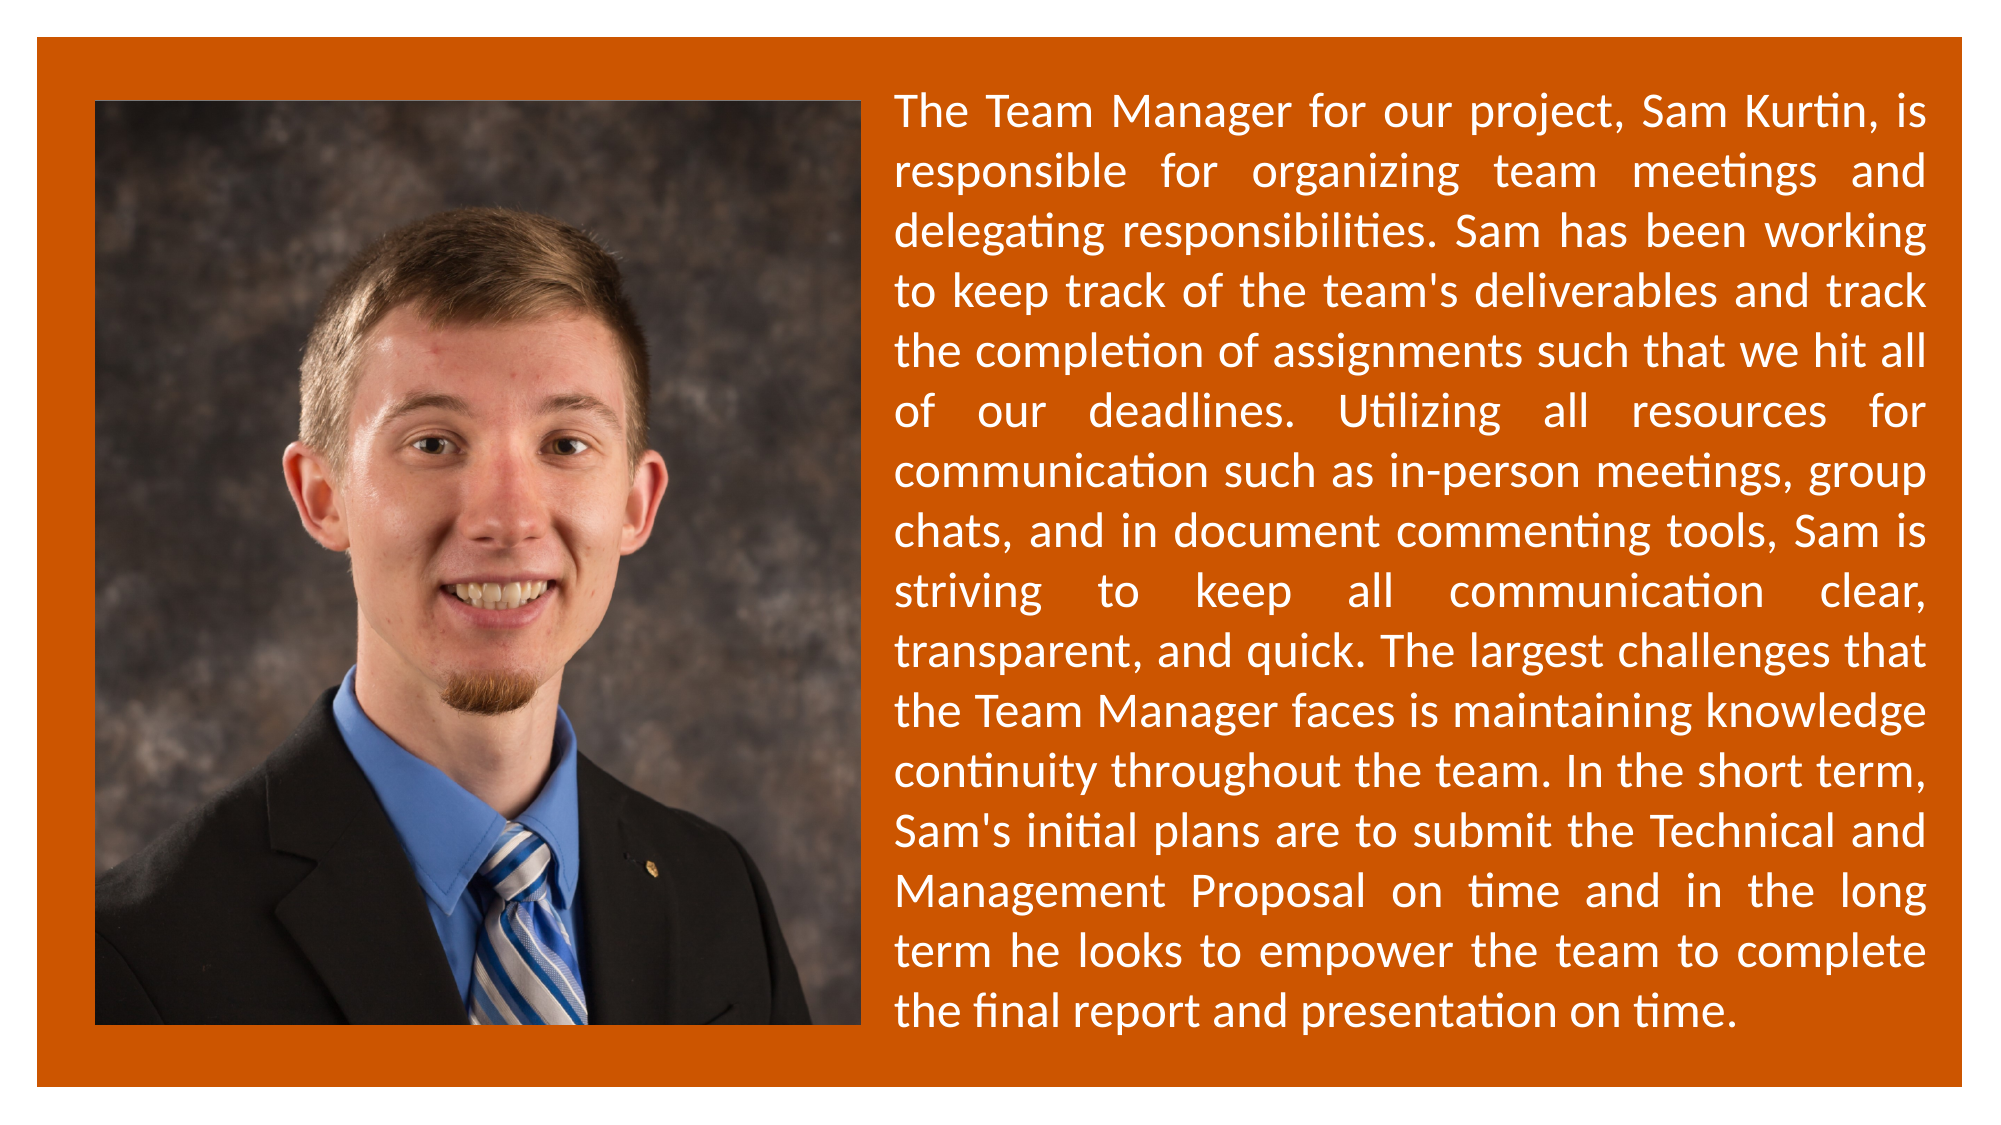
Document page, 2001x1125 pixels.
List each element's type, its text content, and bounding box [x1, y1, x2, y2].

picture [95, 100, 861, 1025]
text_box The Team Manager for our project, Sam Kurtin, is responsible for organizing team meetings and delegating responsibilities. Sam has been working to keep track of the team's deliverables and track the completion of assignments such that we hit all of our deadlines. Utilizing all resources for communication such as in-person meetings, group chats, and in document commenting tools, Sam is striving to keep all communication clear, transparent, and quick. The largest challenges that the Team Manager faces is maintaining knowledge continuity throughout the team. In the short term, Sam's initial plans are to submit the Technical and Management Proposal on time and in the long term he looks to empower the team to complete the final report and presentation on time. [879, 70, 1943, 1045]
text_box [18, 18, 1982, 1107]
